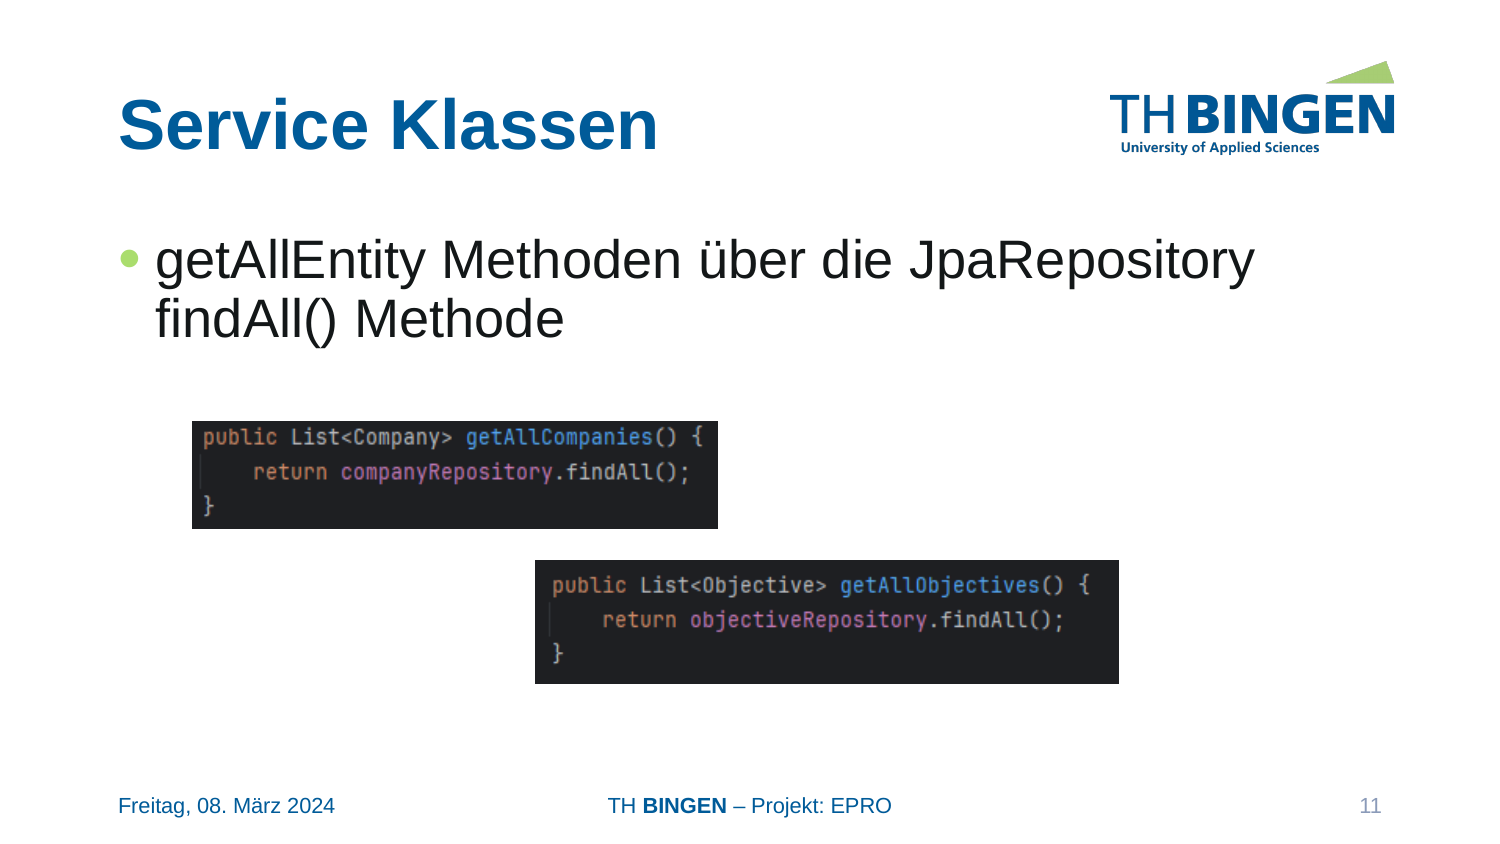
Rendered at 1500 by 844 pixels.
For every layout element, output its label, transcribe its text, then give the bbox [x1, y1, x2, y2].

picture [192, 421, 718, 529]
footer TH BINGEN – Projekt: EPRO [496, 782, 1004, 827]
picture [535, 560, 1119, 684]
picture [1104, 55, 1400, 161]
slide_number Freitag, 08. März 2024 [103, 782, 441, 827]
list getAllEntity Methoden über die JpaRepository findAll() Methode [103, 224, 1397, 760]
title Service Klassen [103, 44, 1093, 208]
slide_number 11 [1059, 782, 1397, 827]
